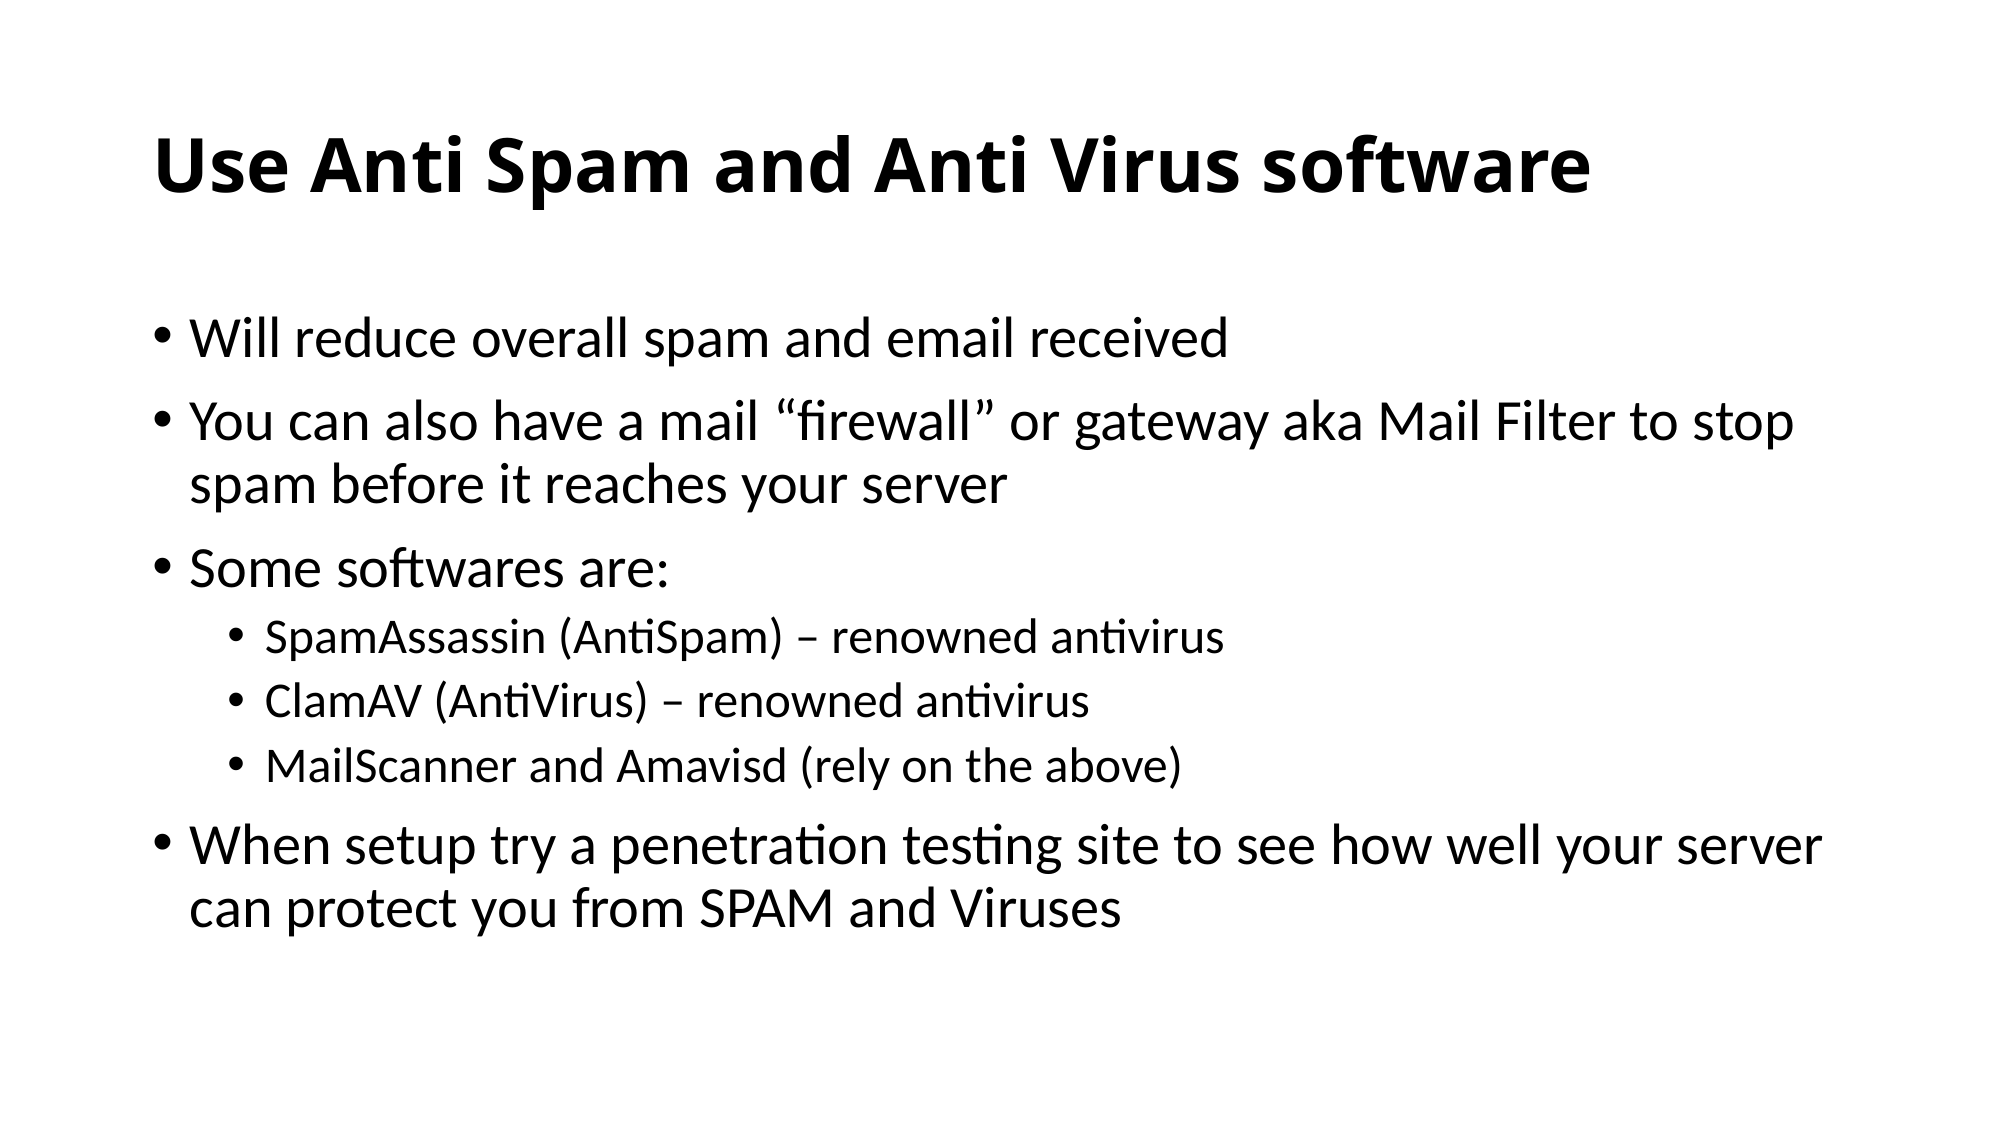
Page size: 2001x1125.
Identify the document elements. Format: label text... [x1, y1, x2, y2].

list Will reduce overall spam and email received You can also have a mail “firewall” or gateway aka Mail Filter to stop spam before it reaches your server Some softwares are: SpamAssassin (AntiSpam) – renowned antivirus ClamAV (AntiVirus) – renowned antivirus MailScanner and Amavisd (rely on the above) When setup try a penetration testing site to see how well your server can protect you from SPAM and Viruses [137, 299, 1863, 1014]
title Use Anti Spam and Anti Virus software [137, 59, 1863, 278]
